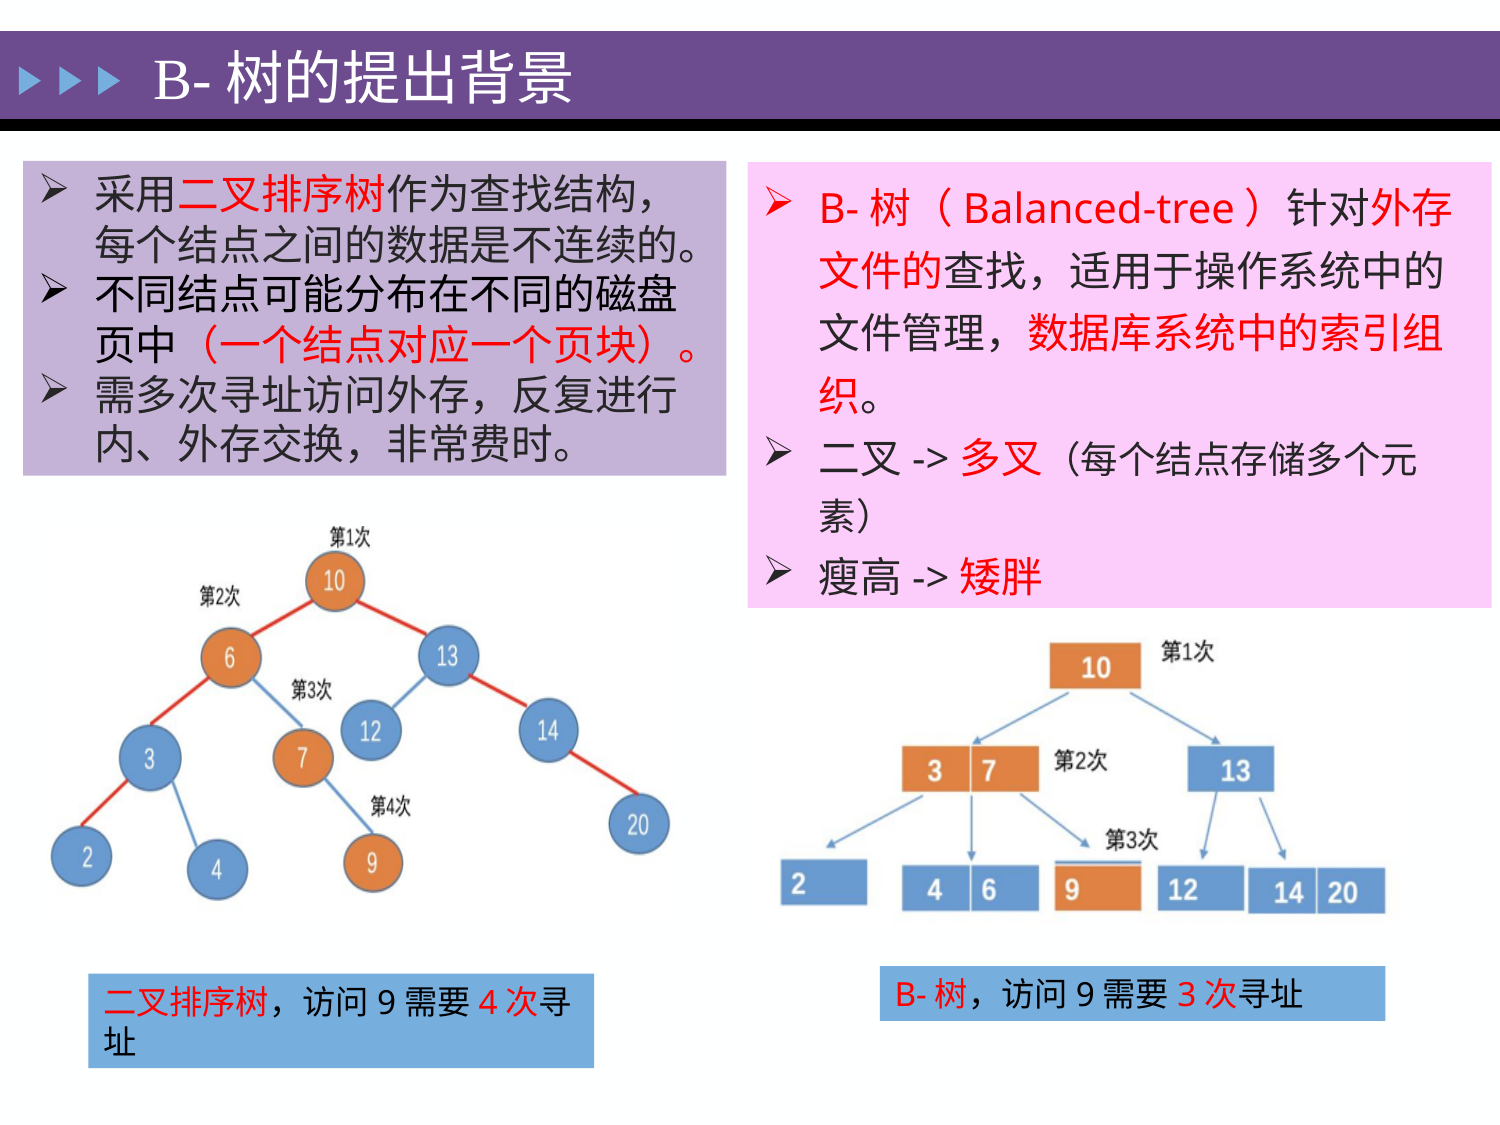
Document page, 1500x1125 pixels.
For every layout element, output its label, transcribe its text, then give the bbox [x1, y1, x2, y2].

picture [46, 526, 677, 923]
text_box B-树（Balanced-tree）针对外存文件的查找，适用于操作系统中的文件管理，数据库系统中的索引组织。 二叉->多叉（每个结点存储多个元素） 瘦高->矮胖 [747, 162, 1492, 608]
text_box B-树，访问9需要3次寻址 [879, 966, 1386, 1021]
picture [757, 535, 1402, 926]
text_box 二叉排序树，访问9需要4次寻址 [88, 973, 595, 1069]
title B-树的提出背景 [138, 38, 1189, 114]
text_box 采用二叉排序树作为查找结构，每个结点之间的数据是不连续的。 不同结点可能分布在不同的磁盘页中（一个结点对应一个页块）。 需多次寻址访问外存，反复进行内、外存交换，非常费时。 [23, 160, 727, 476]
